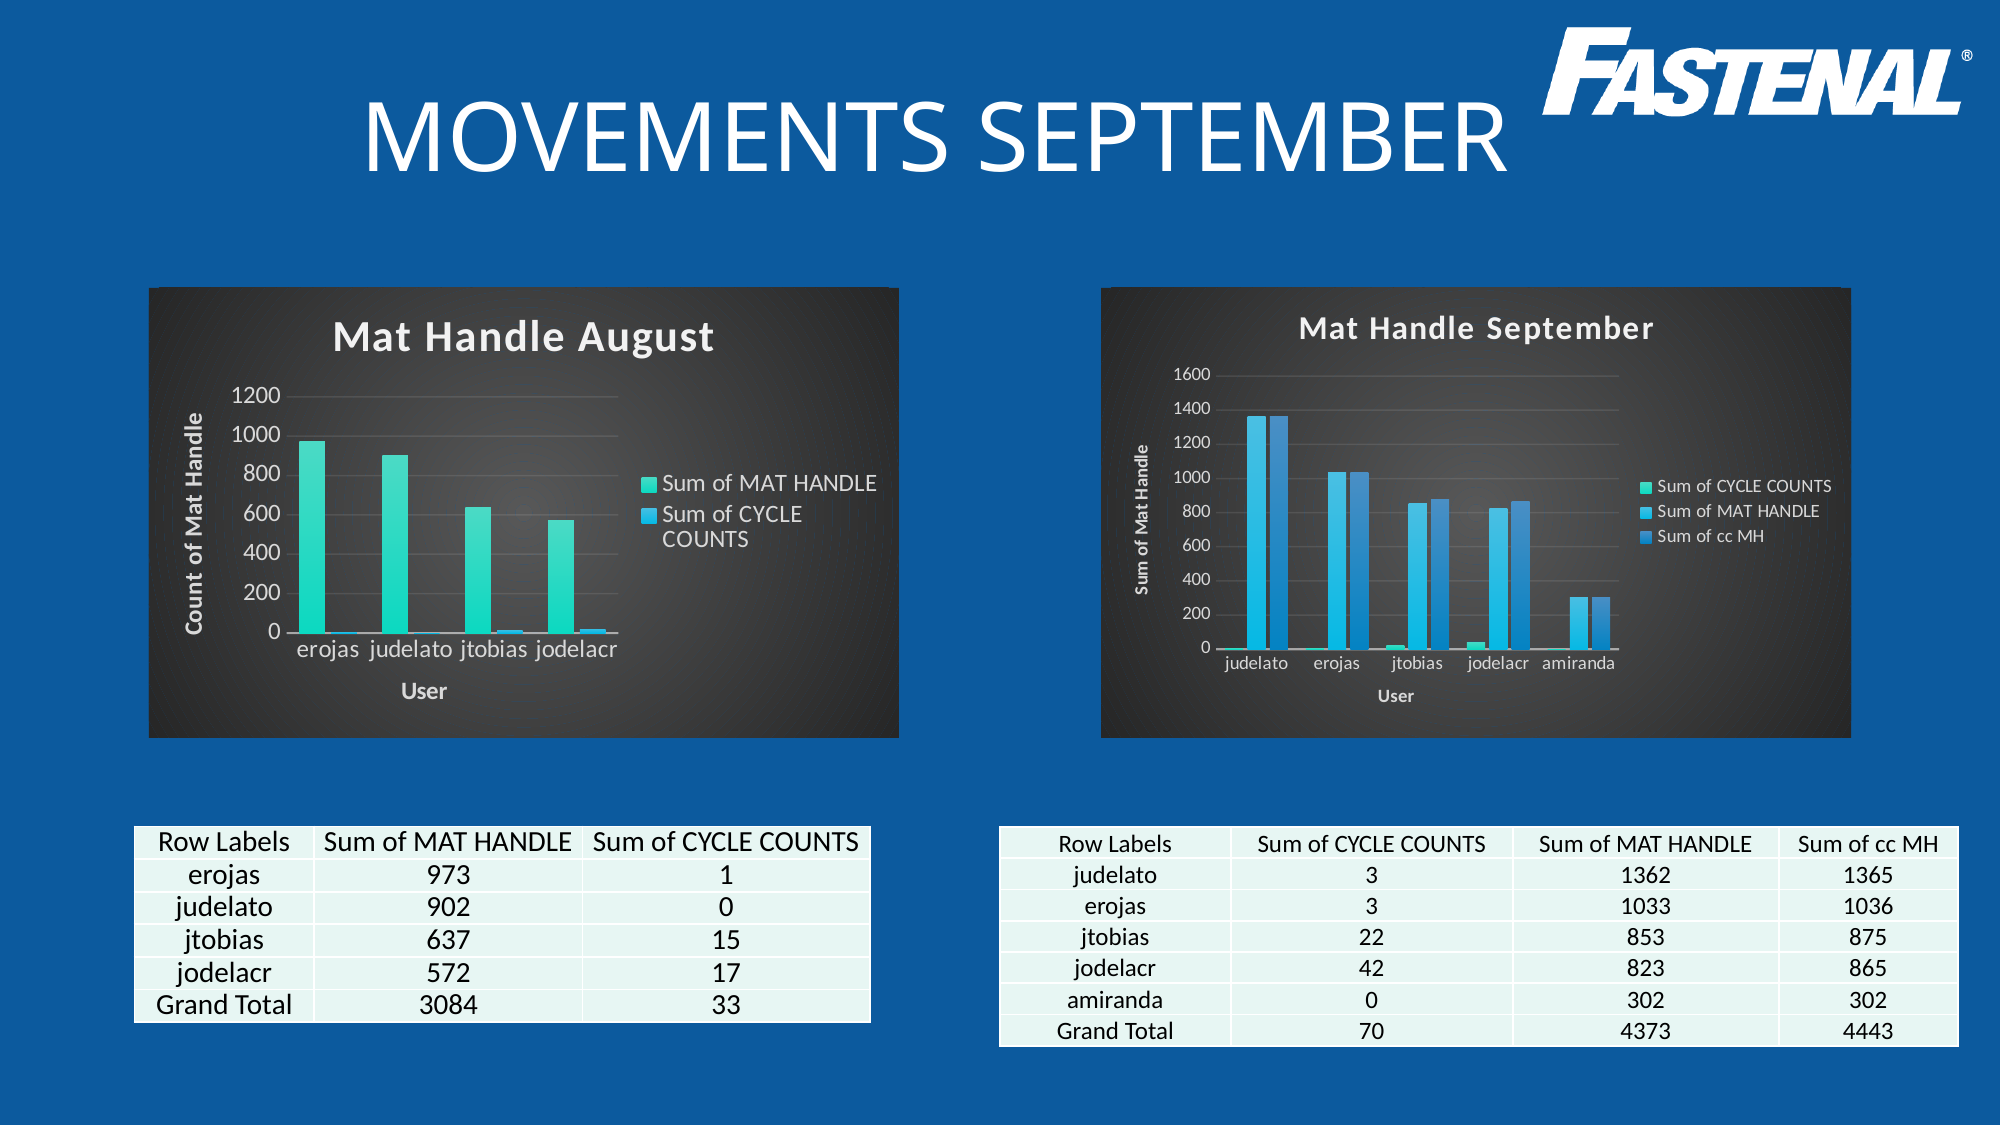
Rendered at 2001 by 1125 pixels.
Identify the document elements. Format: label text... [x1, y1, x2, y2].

table_cell 1033 [1514, 890, 1778, 920]
table_header Sum of MAT HANDLE [1514, 828, 1778, 857]
table_cell judelato [1001, 859, 1230, 889]
table_cell 4443 [1780, 1015, 1957, 1045]
table_cell 572 [315, 958, 582, 989]
chart [148, 287, 899, 738]
table_cell amiranda [1001, 984, 1230, 1014]
table_cell 823 [1514, 953, 1778, 982]
table_header Sum of CYCLE COUNTS [1232, 828, 1512, 857]
table_header Row Labels [1001, 828, 1230, 857]
table_cell 17 [583, 958, 869, 989]
table_cell 0 [583, 893, 869, 923]
table_cell Grand Total [135, 990, 313, 1021]
table_cell 1036 [1780, 890, 1957, 920]
table_cell 4373 [1514, 1015, 1778, 1045]
table_cell 637 [315, 925, 582, 956]
table_cell jodelacr [135, 958, 313, 989]
table_cell 33 [583, 990, 869, 1021]
picture [1536, 22, 1986, 121]
table_cell 875 [1780, 922, 1957, 951]
table_cell 22 [1232, 922, 1512, 951]
table_cell 1362 [1514, 859, 1778, 889]
table_cell 15 [583, 925, 869, 956]
table_cell 1 [583, 860, 869, 891]
table_cell 3 [1232, 890, 1512, 920]
table_cell 973 [315, 860, 582, 891]
table_cell 42 [1232, 953, 1512, 982]
table_cell 302 [1514, 984, 1778, 1014]
title Movements September [347, 54, 1524, 200]
table_header Sum of CYCLE COUNTS [583, 827, 869, 858]
table_header Row Labels [135, 827, 313, 858]
table_cell jtobias [135, 925, 313, 956]
table_cell jodelacr [1001, 953, 1230, 982]
table_cell jtobias [1001, 922, 1230, 951]
table_cell Grand Total [1001, 1015, 1230, 1045]
table_cell 302 [1780, 984, 1957, 1014]
table_header Sum of cc MH [1780, 828, 1957, 857]
table_cell 3 [1232, 859, 1512, 889]
table_header Sum of MAT HANDLE [315, 827, 582, 858]
table_cell 0 [1232, 984, 1512, 1014]
table_cell 902 [315, 893, 582, 923]
table_cell 865 [1780, 953, 1957, 982]
table_cell erojas [1001, 890, 1230, 920]
chart [1101, 287, 1852, 738]
table_cell judelato [135, 893, 313, 923]
table_cell 70 [1232, 1015, 1512, 1045]
table_cell erojas [135, 860, 313, 891]
table_cell 853 [1514, 922, 1778, 951]
table_cell 1365 [1780, 859, 1957, 889]
table_cell 3084 [315, 990, 582, 1021]
